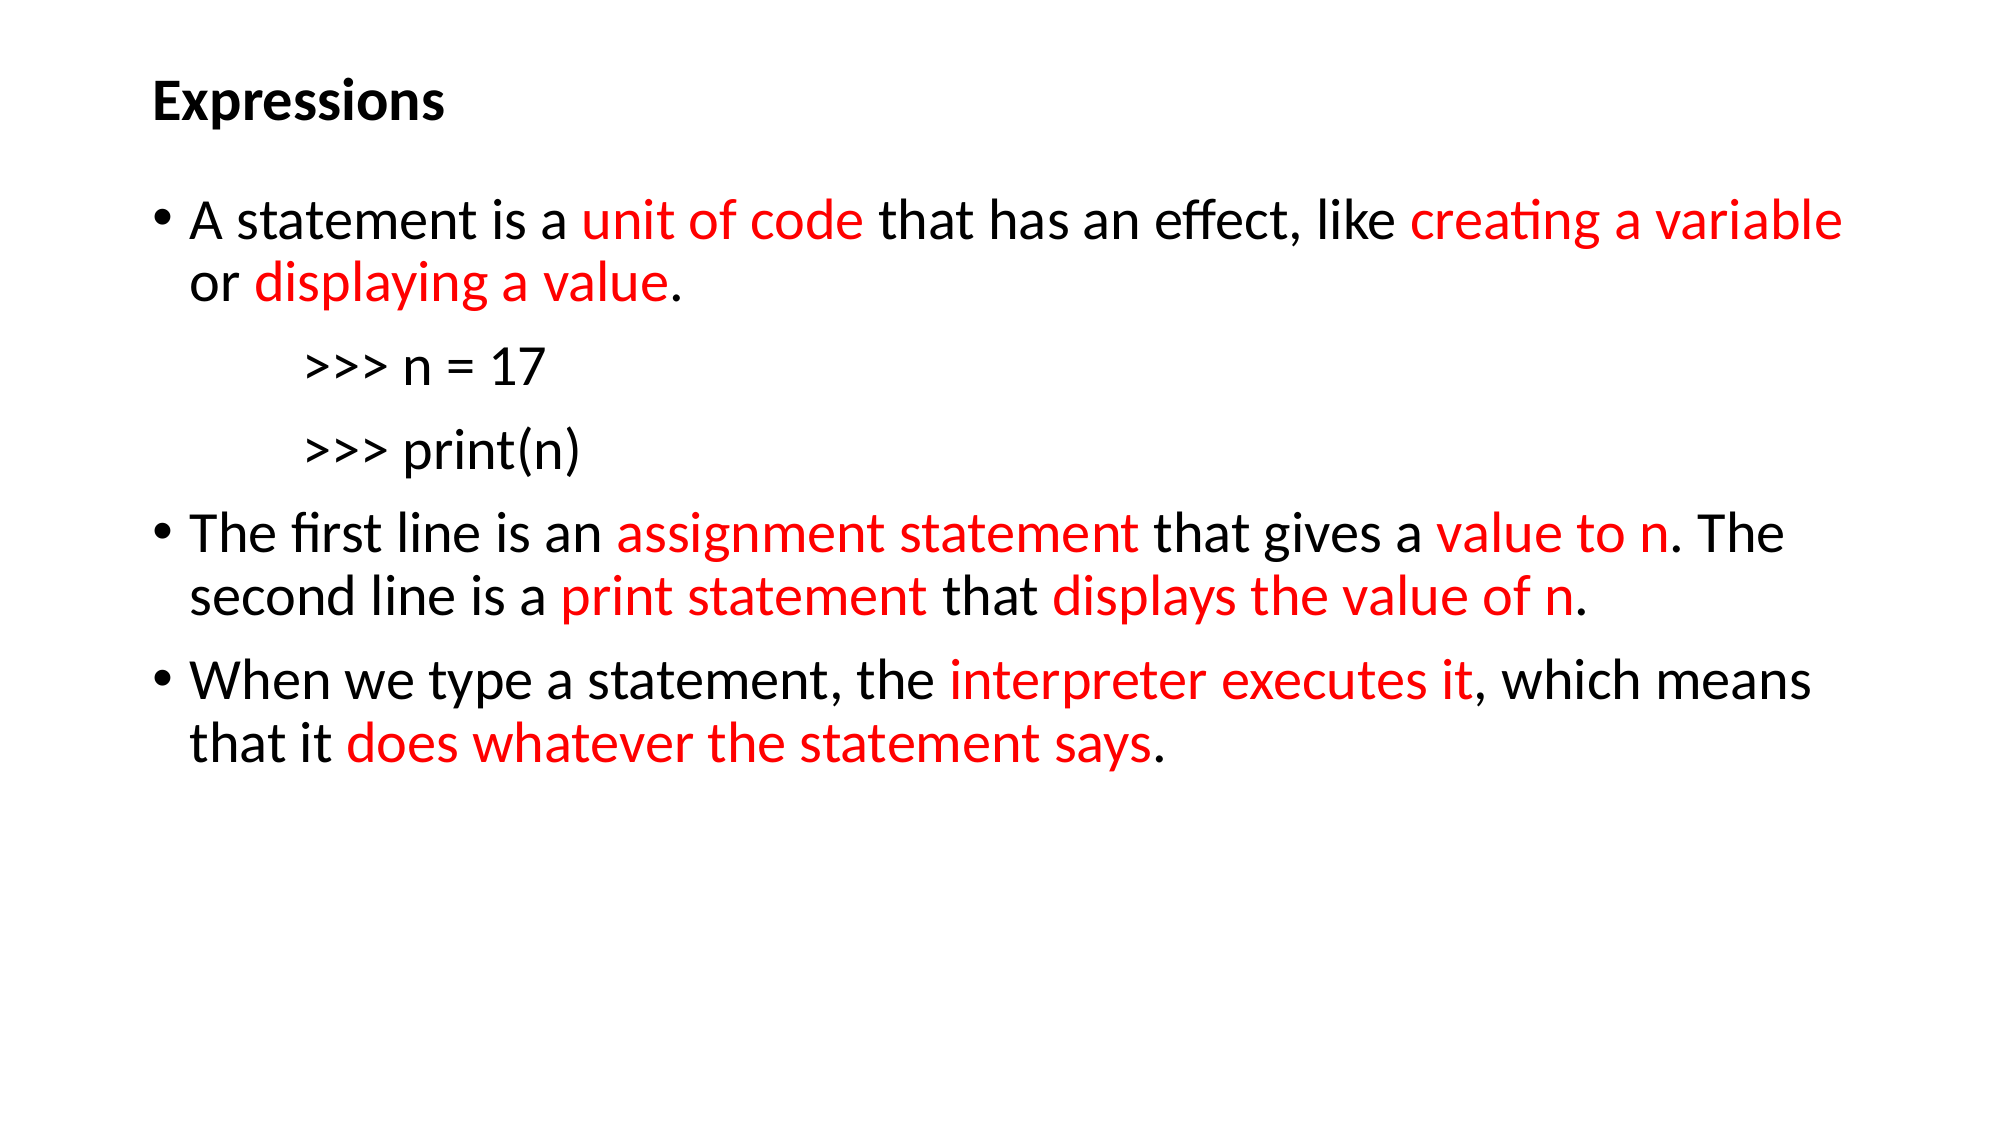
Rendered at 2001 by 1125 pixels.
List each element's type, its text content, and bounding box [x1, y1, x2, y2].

list A statement is a unit of code that has an effect, like creating a variable or displaying a value. >>> n = 17 >>> print(n) The first line is an assignment statement that gives a value to n. The second line is a print statement that displays the value of n. When we type a statement, the interpreter executes it, which means that it does whatever the statement says. [137, 181, 1863, 985]
title Expressions [137, 59, 1863, 141]
